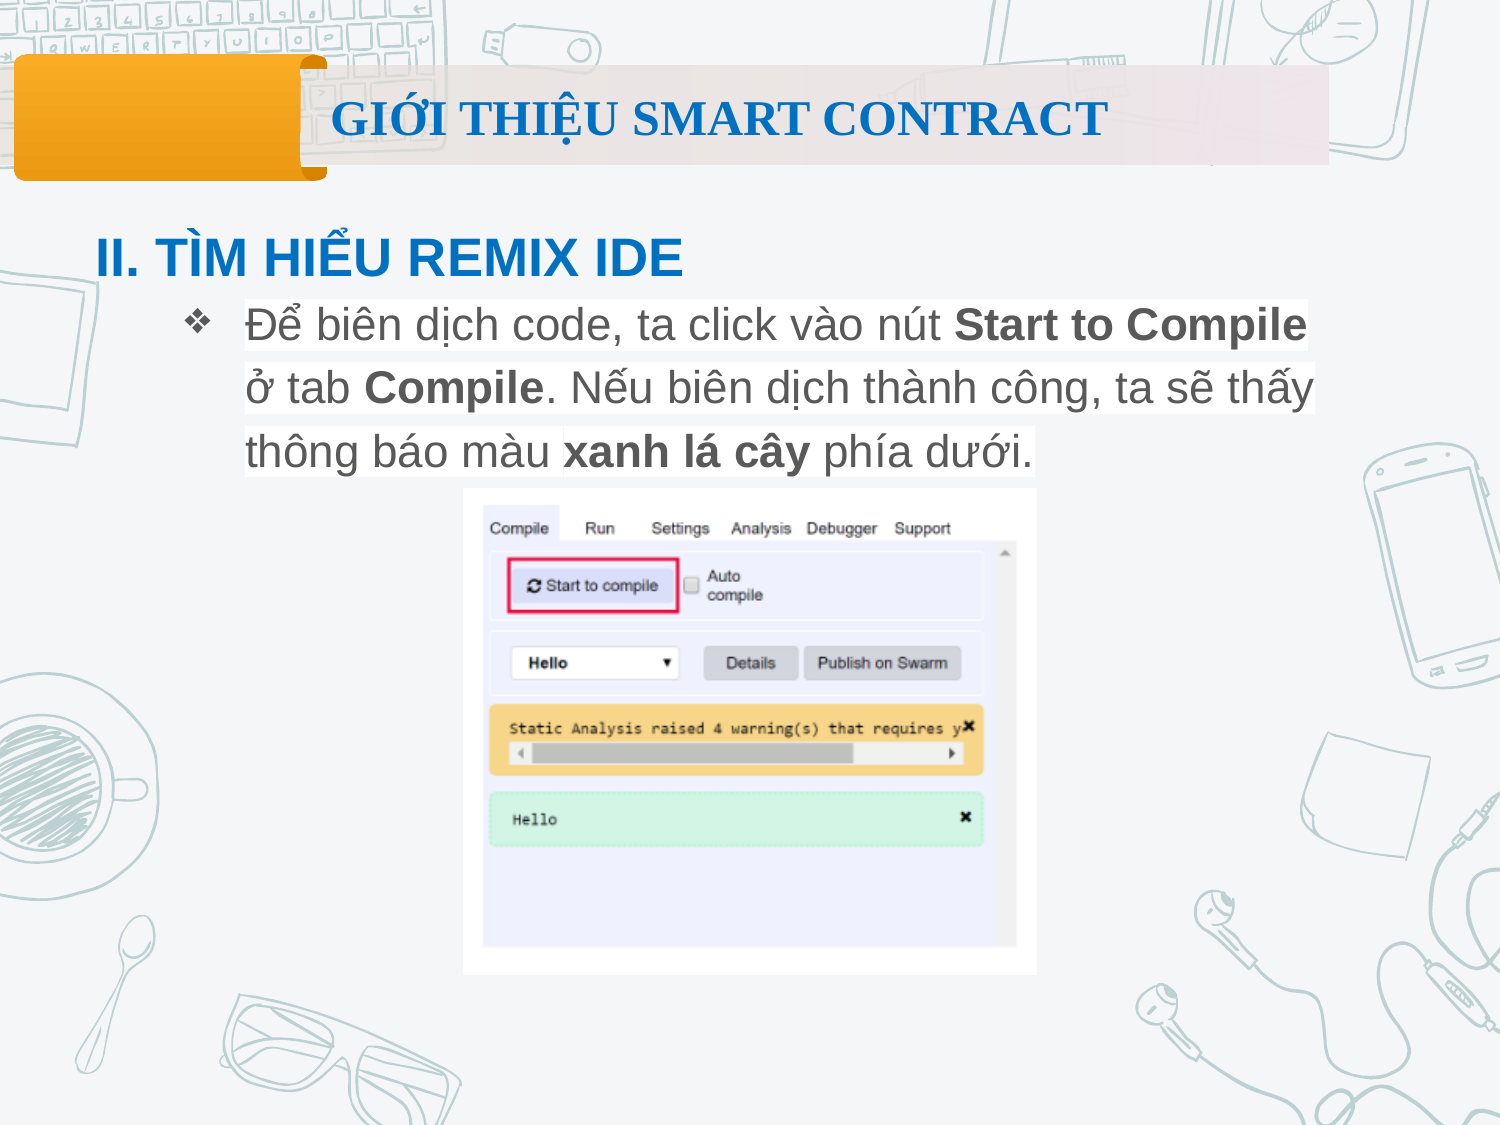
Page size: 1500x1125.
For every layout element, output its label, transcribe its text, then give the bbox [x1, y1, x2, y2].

text_box II. TÌM HIỂU REMIX IDE Để biên dịch code, ta click vào nút Start to Compile ở tab Compile. Nếu biên dịch thành công, ta sẽ thấy thông báo màu xanh lá cây phía dưới. [79, 197, 1337, 928]
picture [462, 488, 1037, 975]
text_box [0, 7, 1411, 182]
